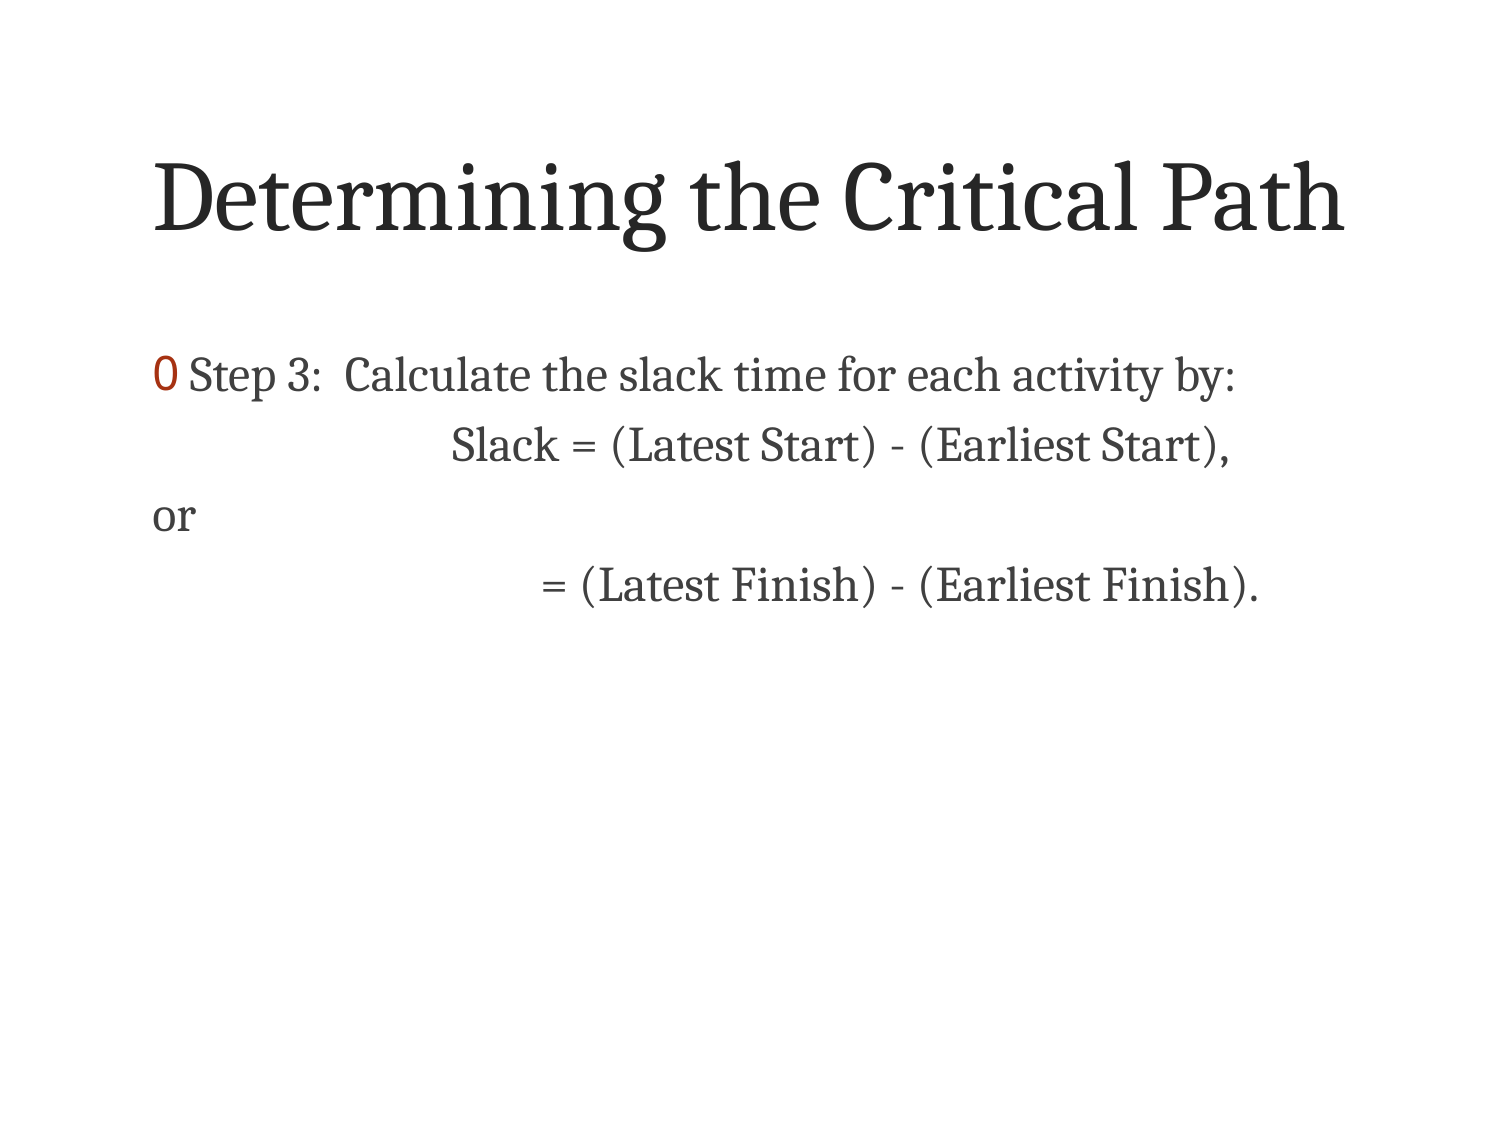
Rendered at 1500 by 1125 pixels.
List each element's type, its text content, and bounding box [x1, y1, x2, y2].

list Step 3: Calculate the slack time for each activity by: Slack = (Latest Start) - (Earliest Start), or = (Latest Finish) - (Earliest Finish). [137, 334, 1363, 983]
title Determining the Critical Path [90, 71, 1410, 309]
